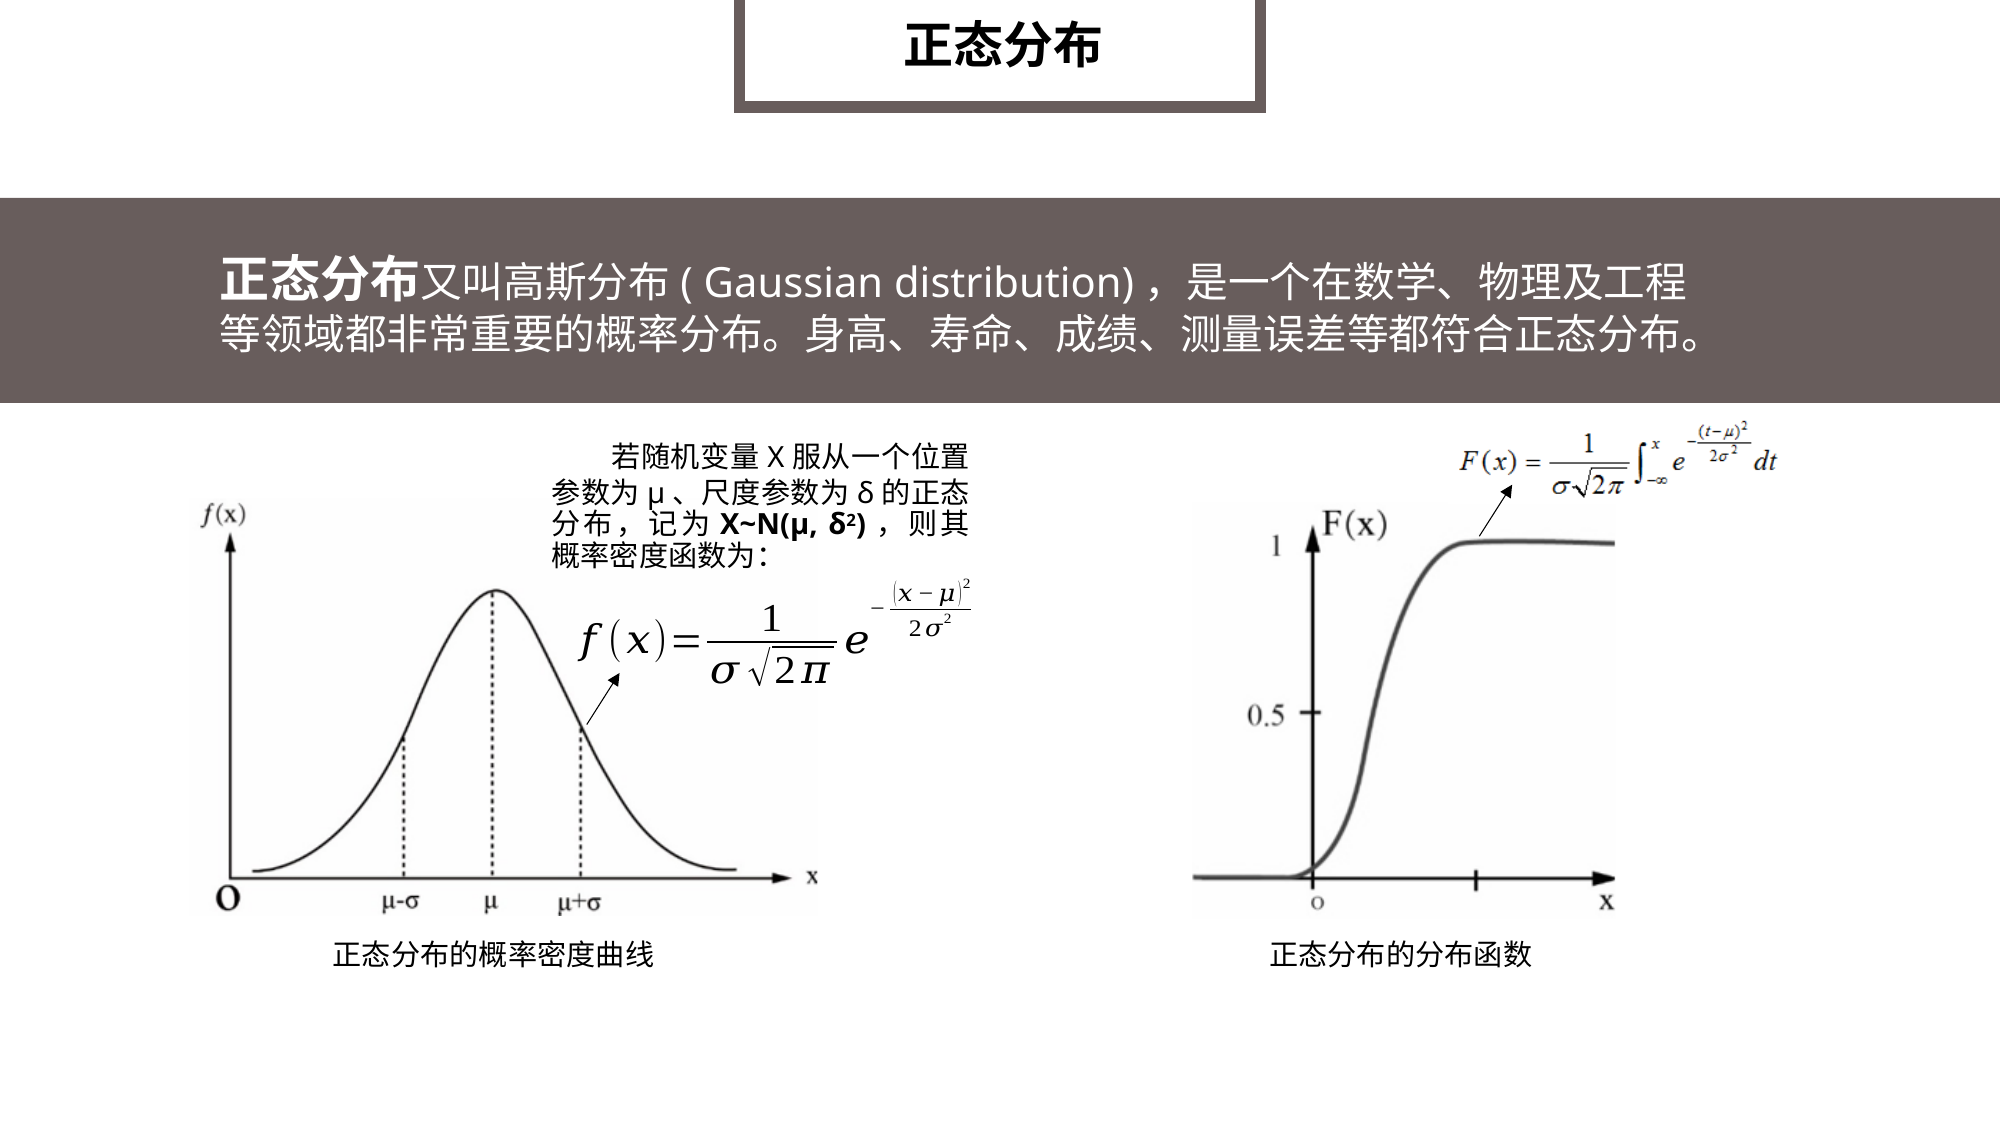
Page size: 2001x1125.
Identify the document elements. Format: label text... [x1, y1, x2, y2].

text_box [0, 197, 2000, 404]
text_box 正态分布 [742, 0, 1264, 165]
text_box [189, 335, 1778, 980]
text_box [205, 233, 1743, 367]
text_box [739, 0, 1261, 108]
